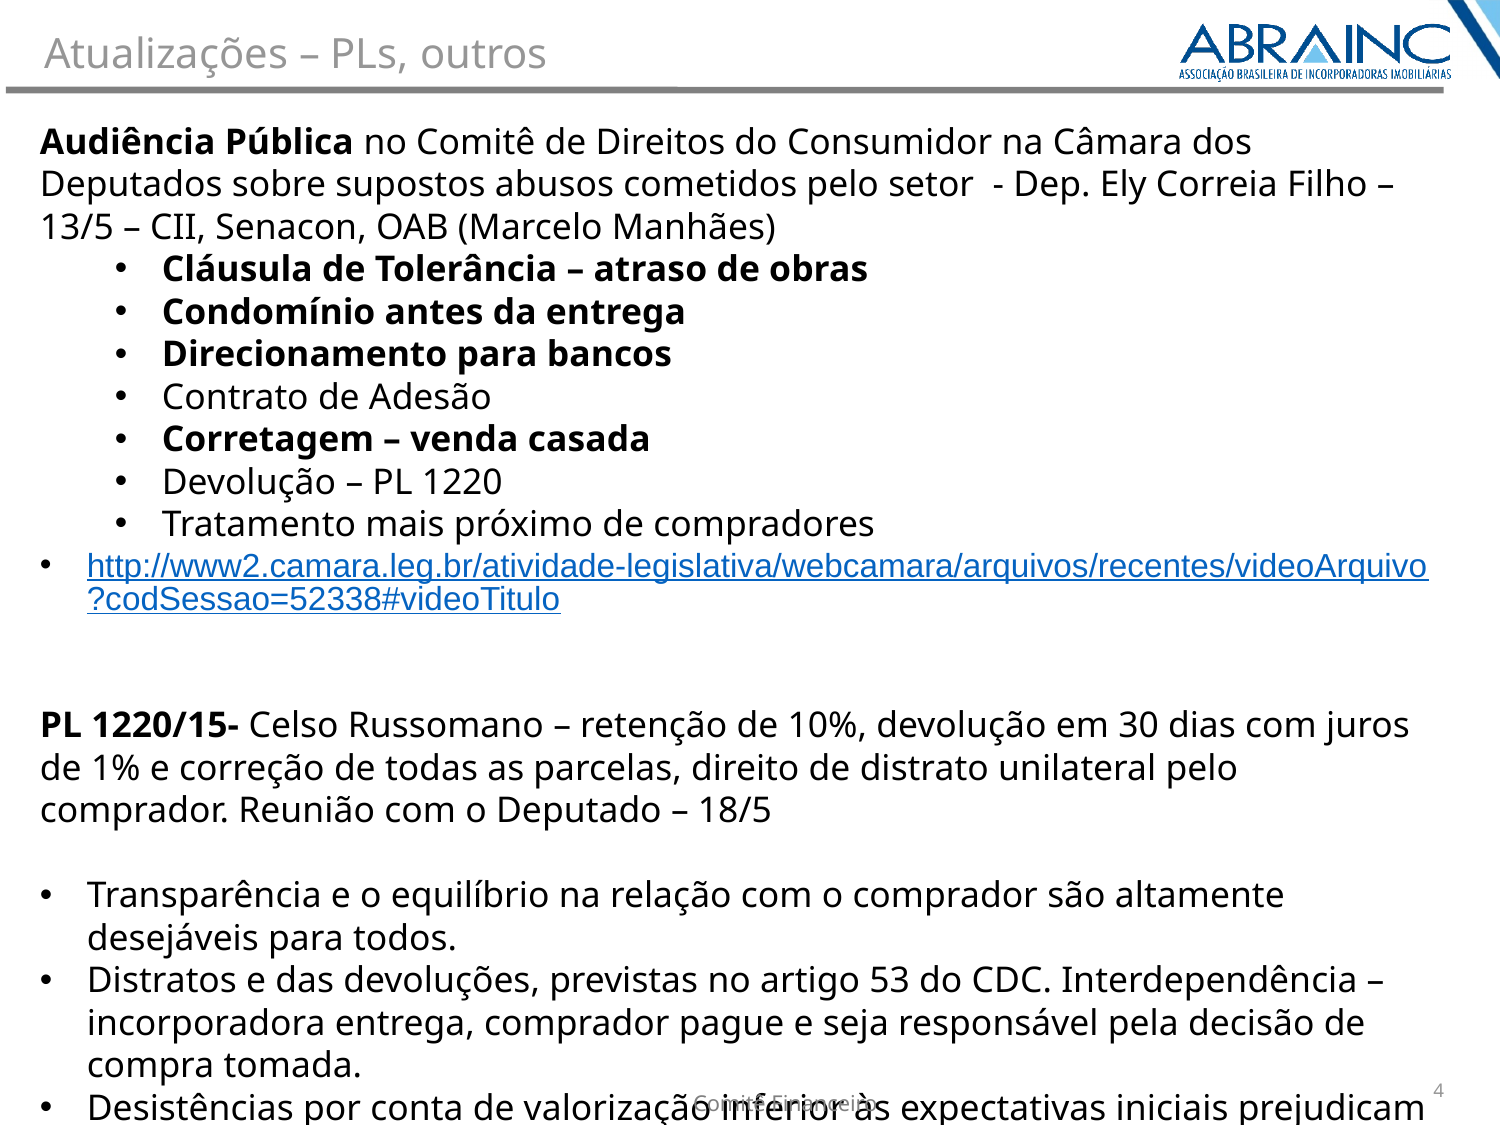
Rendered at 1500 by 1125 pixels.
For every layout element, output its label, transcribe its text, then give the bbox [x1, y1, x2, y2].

picture [1175, 0, 1500, 83]
text_box 4 [1198, 1070, 1459, 1110]
text_box Atualizações – PLs, outros [29, 18, 1457, 85]
text_box Audiência Pública no Comitê de Direitos do Consumidor na Câmara dos Deputados sobre supostos abusos cometidos pelo setor - Dep. Ely Correia Filho – 13/5 – CII, Senacon, OAB (Marcelo Manhães) Cláusula de Tolerância – atraso de obras Condomínio antes da entrega Direcionamento para bancos Contrato de Adesão Corretagem – venda casada Devolução – PL 1220 Tratamento mais próximo de compradores http://www2.camara.leg.br/atividade-legislativa/webcamara/arquivos/recentes/videoArquivo?codSessao=52338#videoTitulo PL 1220/15- Celso Russomano – retenção de 10%, devolução em 30 dias com juros de 1% e correção de todas as parcelas, direito de distrato unilateral pelo comprador. Reunião com o Deputado – 18/5 Transparência e o equilíbrio na relação com o comprador são altamente desejáveis para todos. Distratos e das devoluções, previstas no artigo 53 do CDC. Interdependência – incorporadora entrega, comprador pague e seja responsável pela decisão de compra tomada. Desistências por conta de valorização inferior às expectativas iniciais prejudicam o conjunto. Detalhamento – INADEC; retirado do PL 1220 [29, 113, 1445, 1125]
text_box Comitê Financeiro [655, 1081, 916, 1125]
